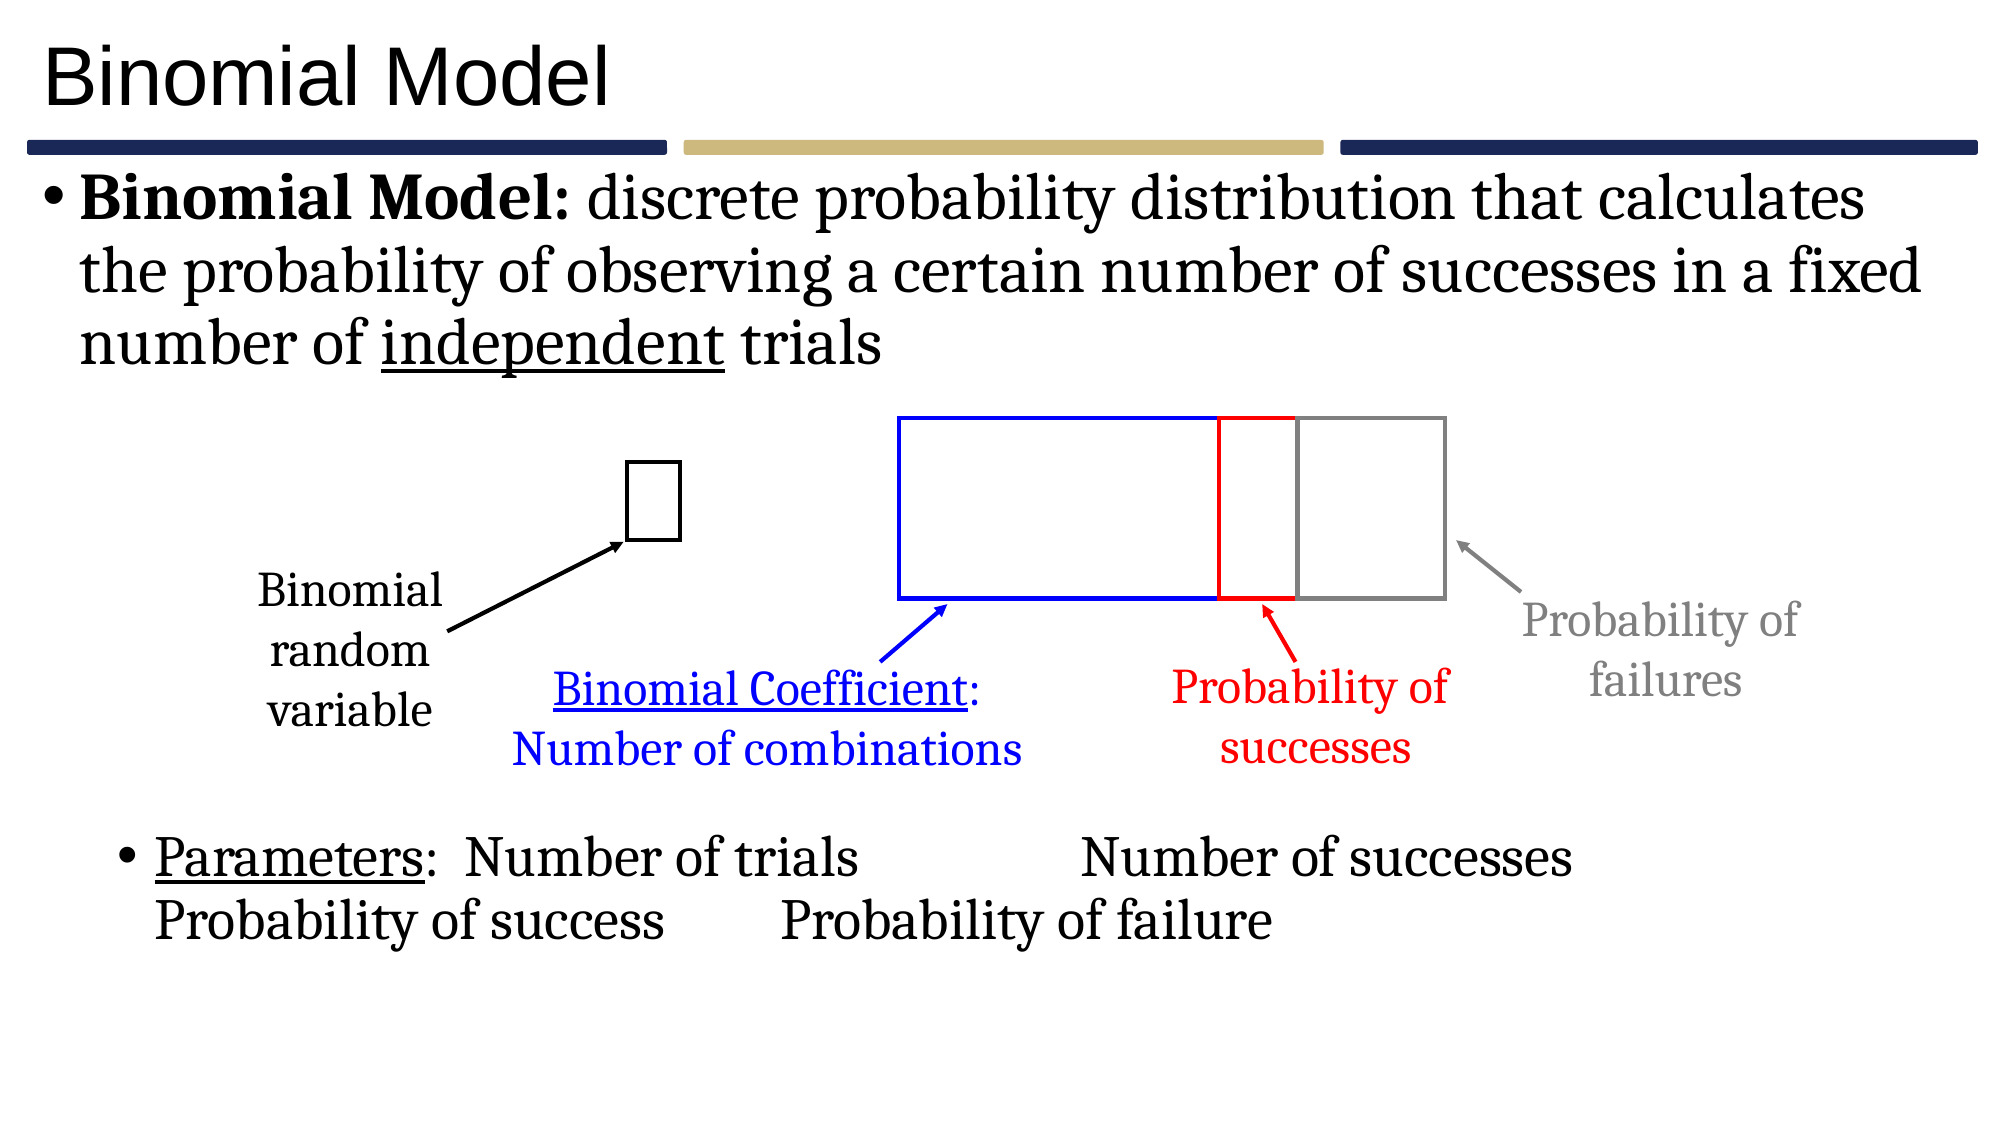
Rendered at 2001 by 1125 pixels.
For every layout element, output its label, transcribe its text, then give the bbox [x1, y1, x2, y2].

title Binomial Model [27, 22, 1975, 136]
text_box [1456, 540, 1522, 592]
text_box Binomial random variable [232, 549, 468, 744]
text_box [1262, 604, 1296, 662]
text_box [880, 604, 948, 662]
text_box [1296, 417, 1446, 600]
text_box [447, 541, 624, 632]
text_box Binomial Coefficient: Number of combinations [482, 647, 1052, 783]
text_box [898, 417, 1218, 600]
text_box [1218, 417, 1296, 600]
text_box [626, 461, 681, 541]
